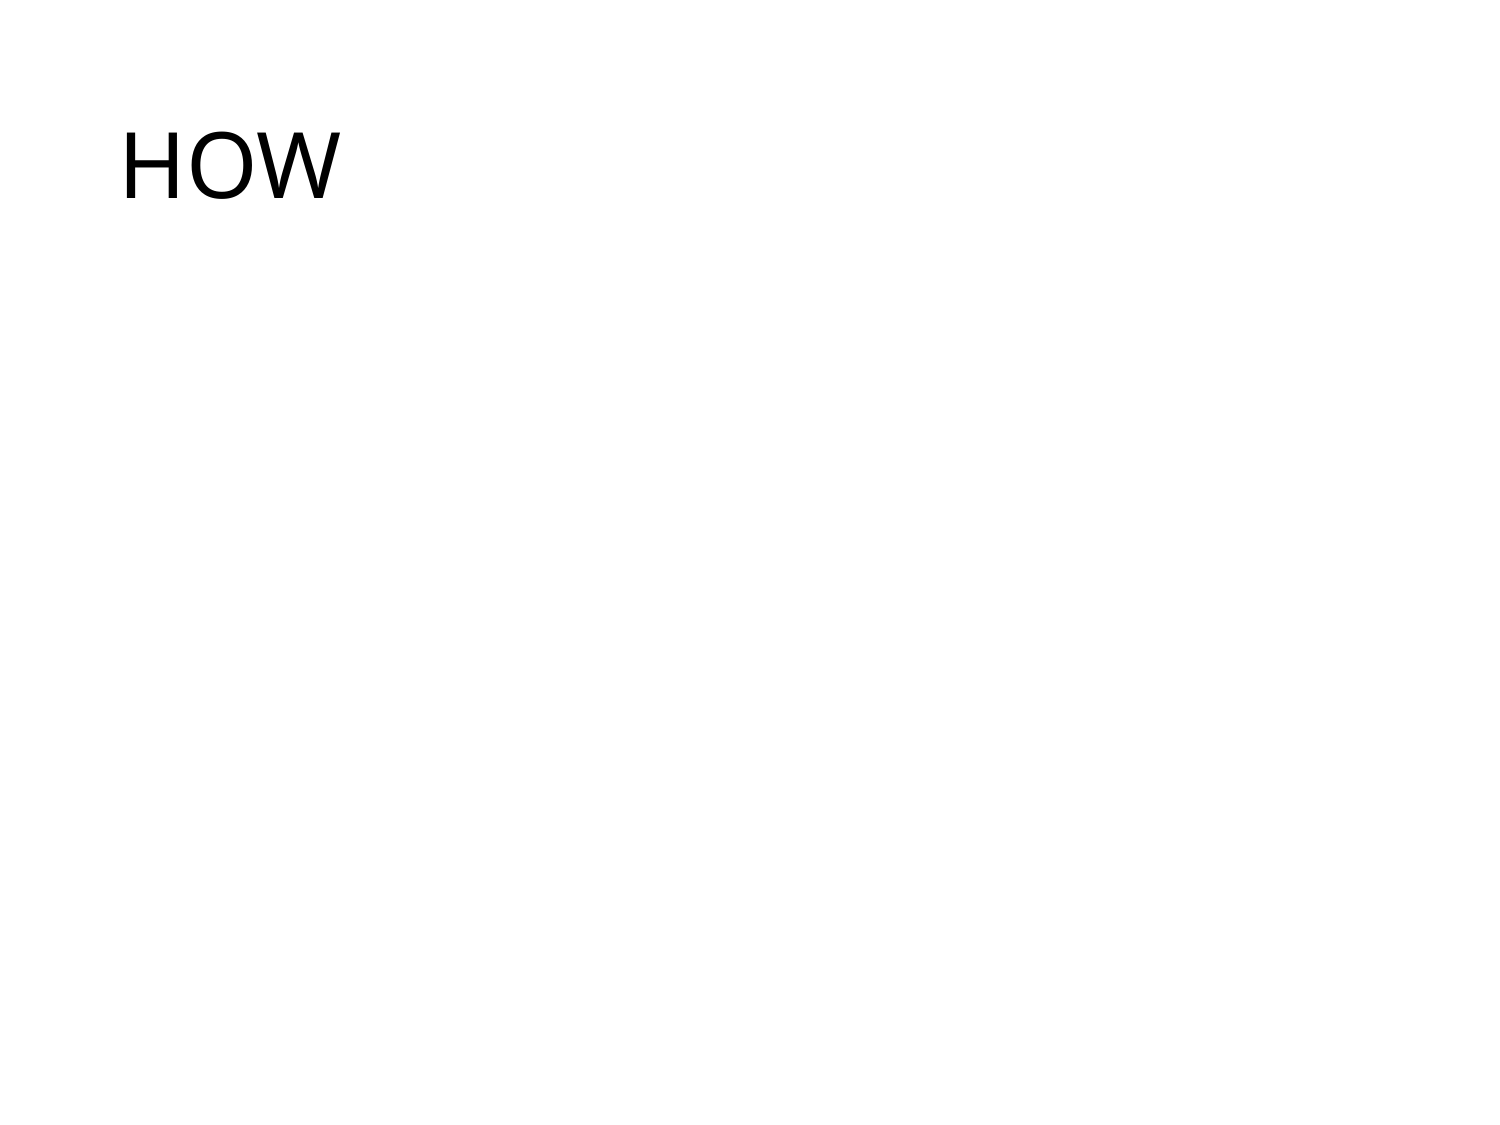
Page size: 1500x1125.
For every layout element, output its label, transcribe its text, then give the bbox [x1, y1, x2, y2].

title HOW [103, 59, 1397, 278]
